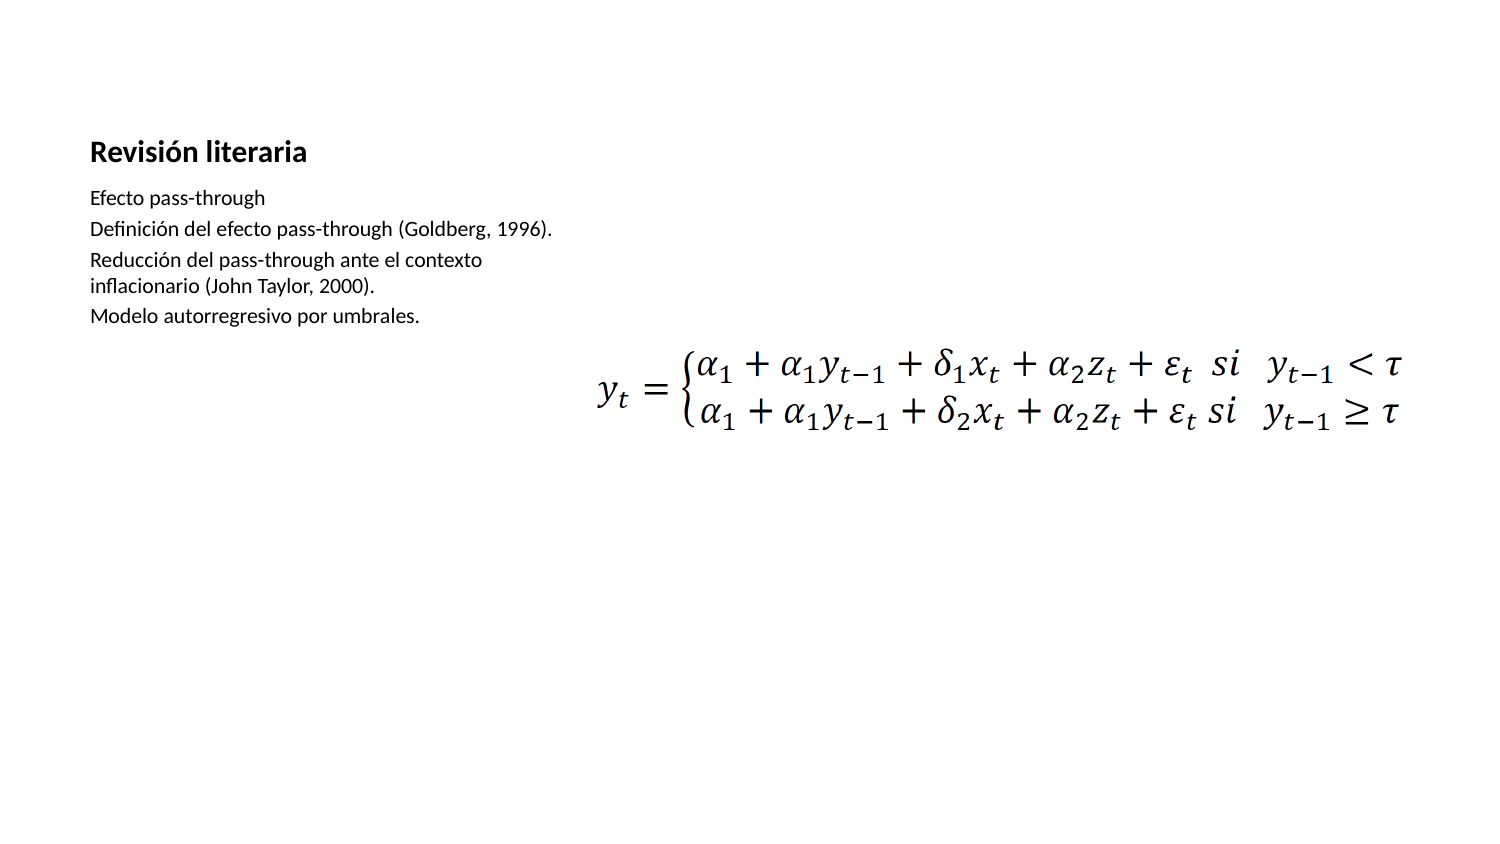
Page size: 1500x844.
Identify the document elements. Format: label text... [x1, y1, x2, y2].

picture [585, 332, 1424, 455]
title Revisión literaria [75, 33, 569, 176]
list Efecto pass-through Definición del efecto pass-through (Goldberg, 1996). Reducción del pass-through ante el contexto inflacionario (John Taylor, 2000). Modelo autorregresivo por umbrales. [75, 176, 569, 754]
